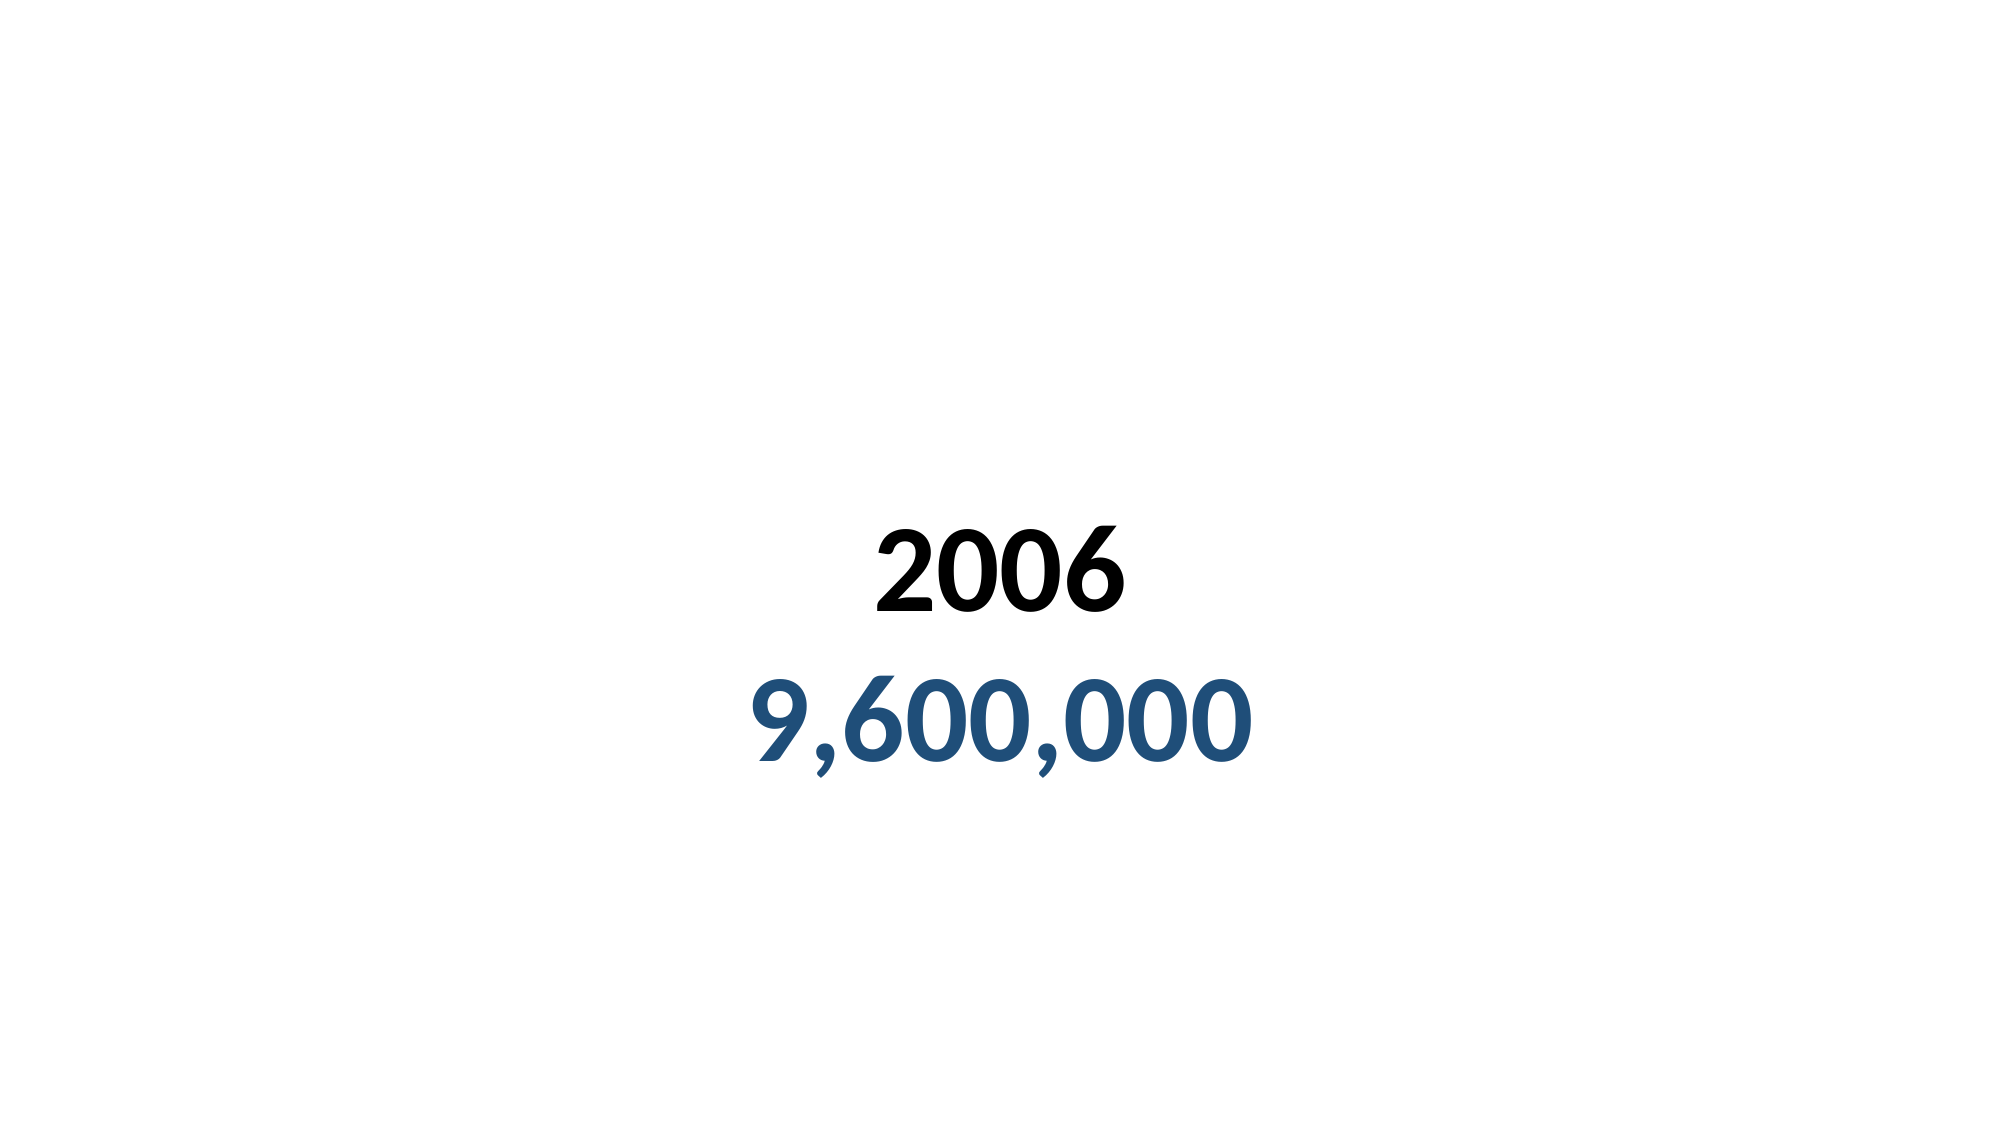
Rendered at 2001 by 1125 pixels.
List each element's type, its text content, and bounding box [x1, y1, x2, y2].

text_box 2006 9,600,000 [731, 479, 1269, 794]
